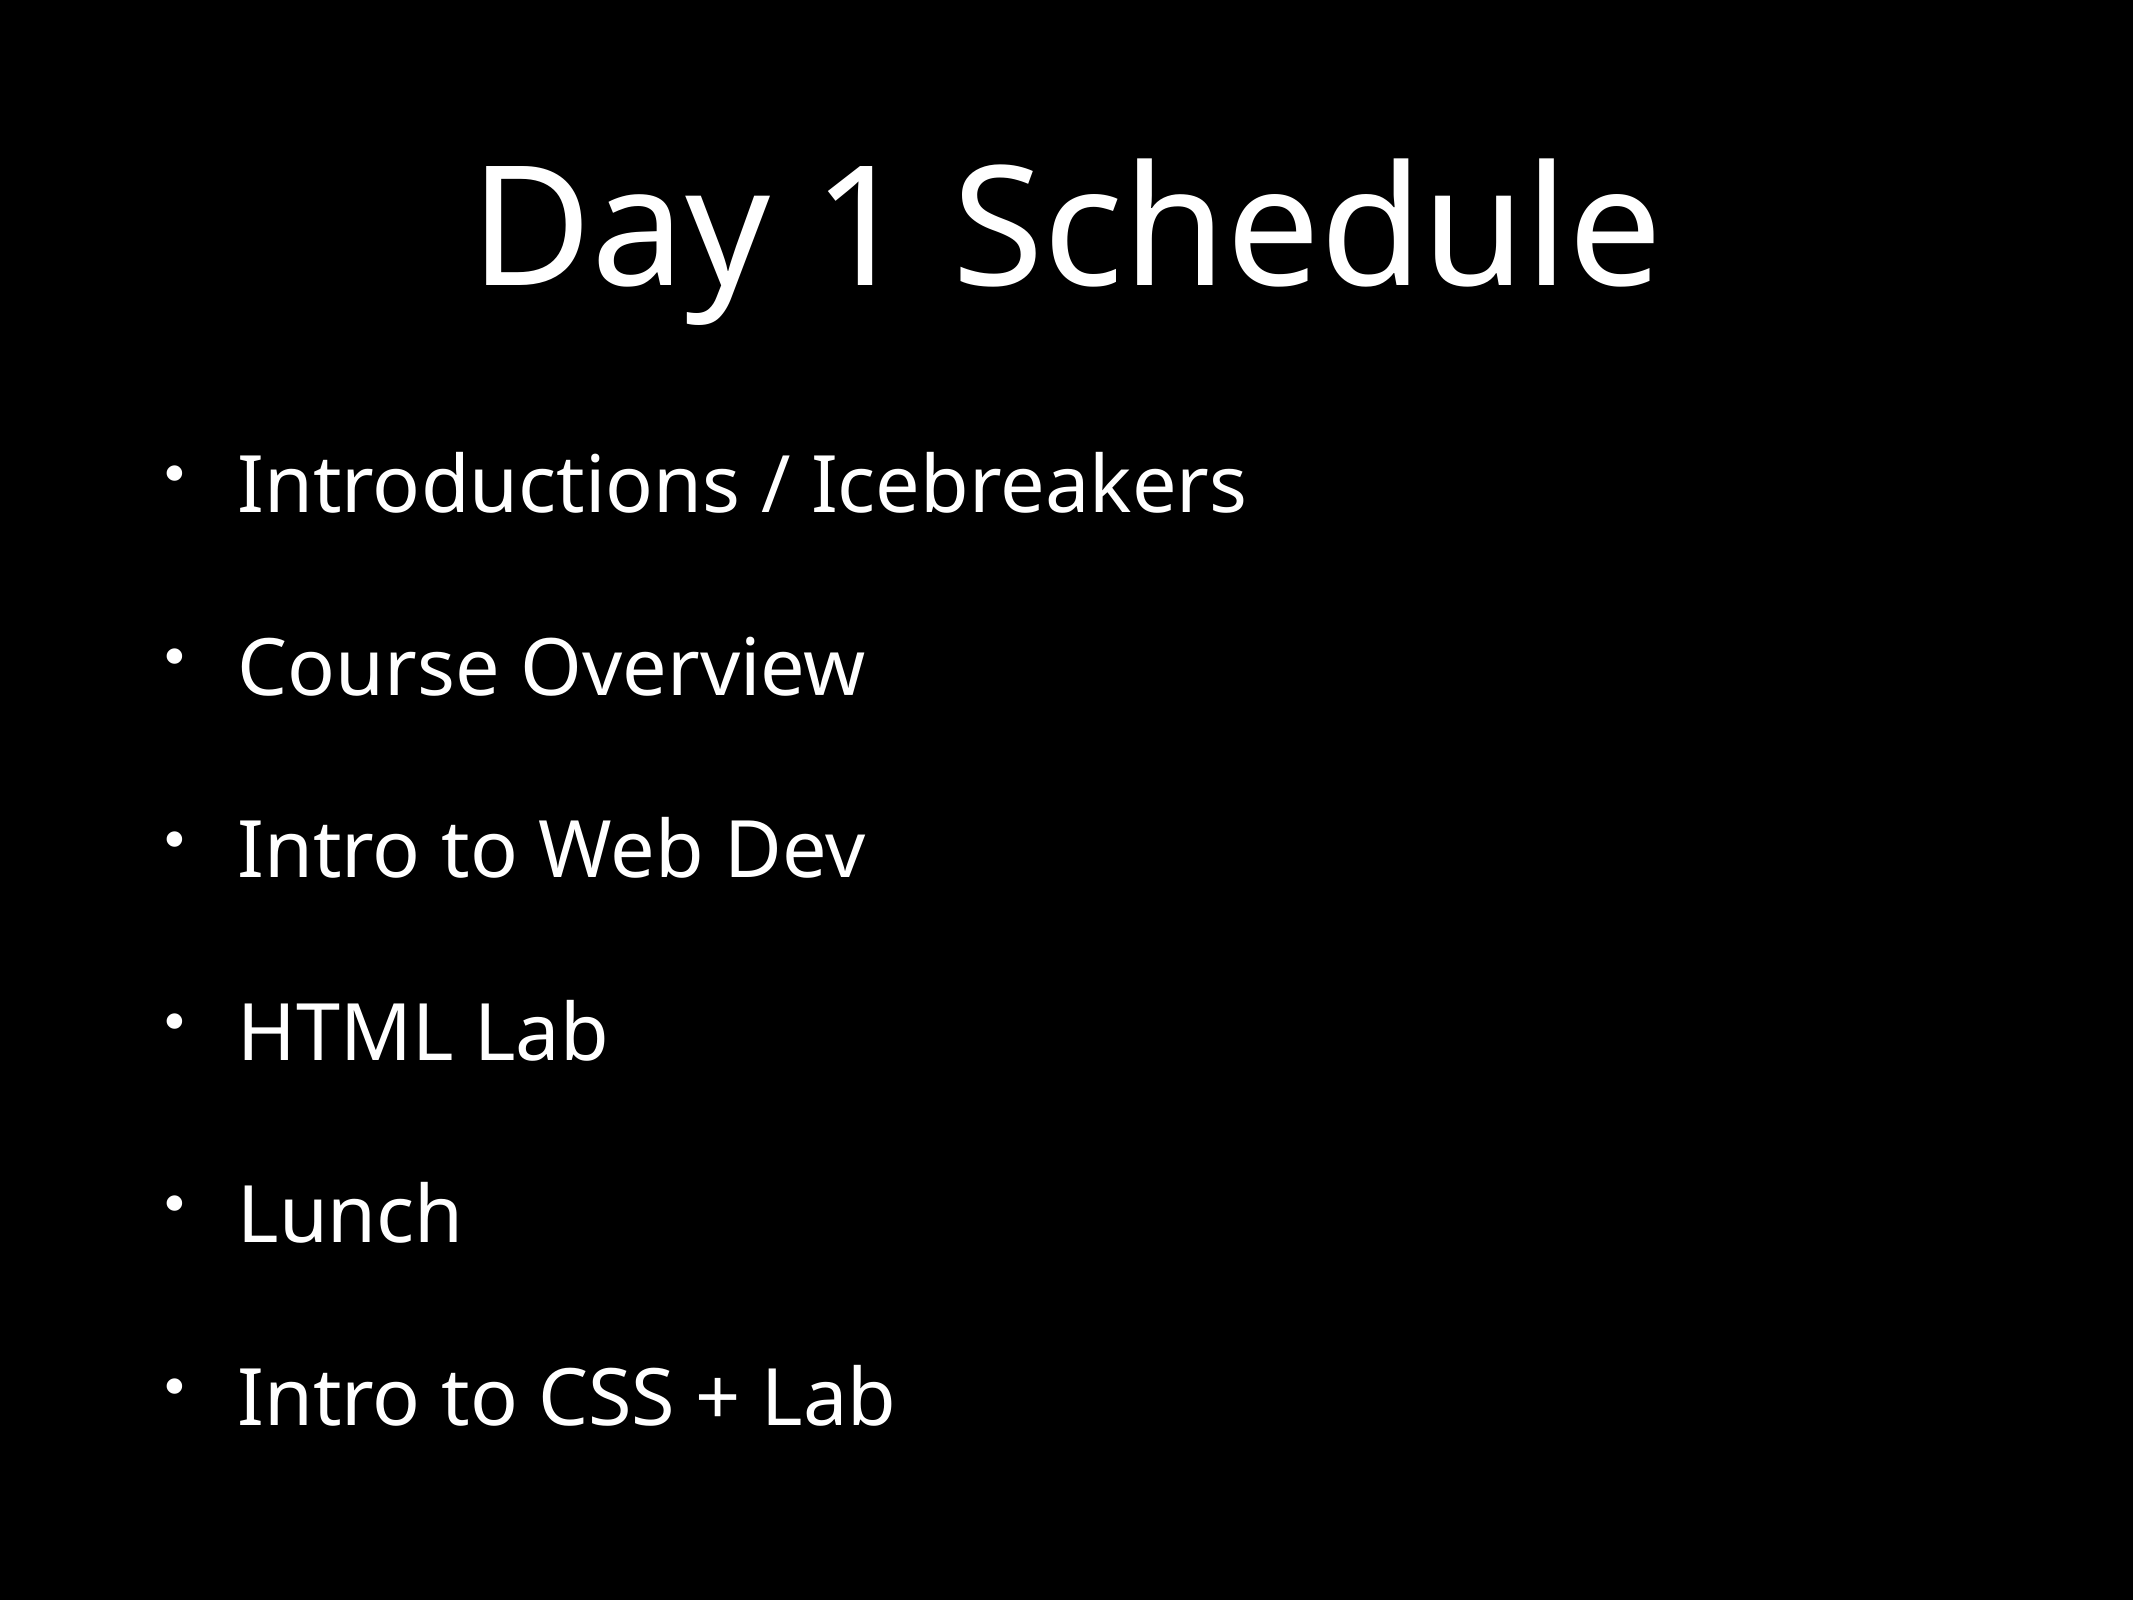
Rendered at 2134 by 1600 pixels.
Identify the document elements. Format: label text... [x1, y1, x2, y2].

title Day 1 Schedule [155, 41, 1978, 397]
list Introductions / Icebreakers Course Overview Intro to Web Dev HTML Lab Lunch Intro to CSS + Lab [155, 424, 1978, 1457]
